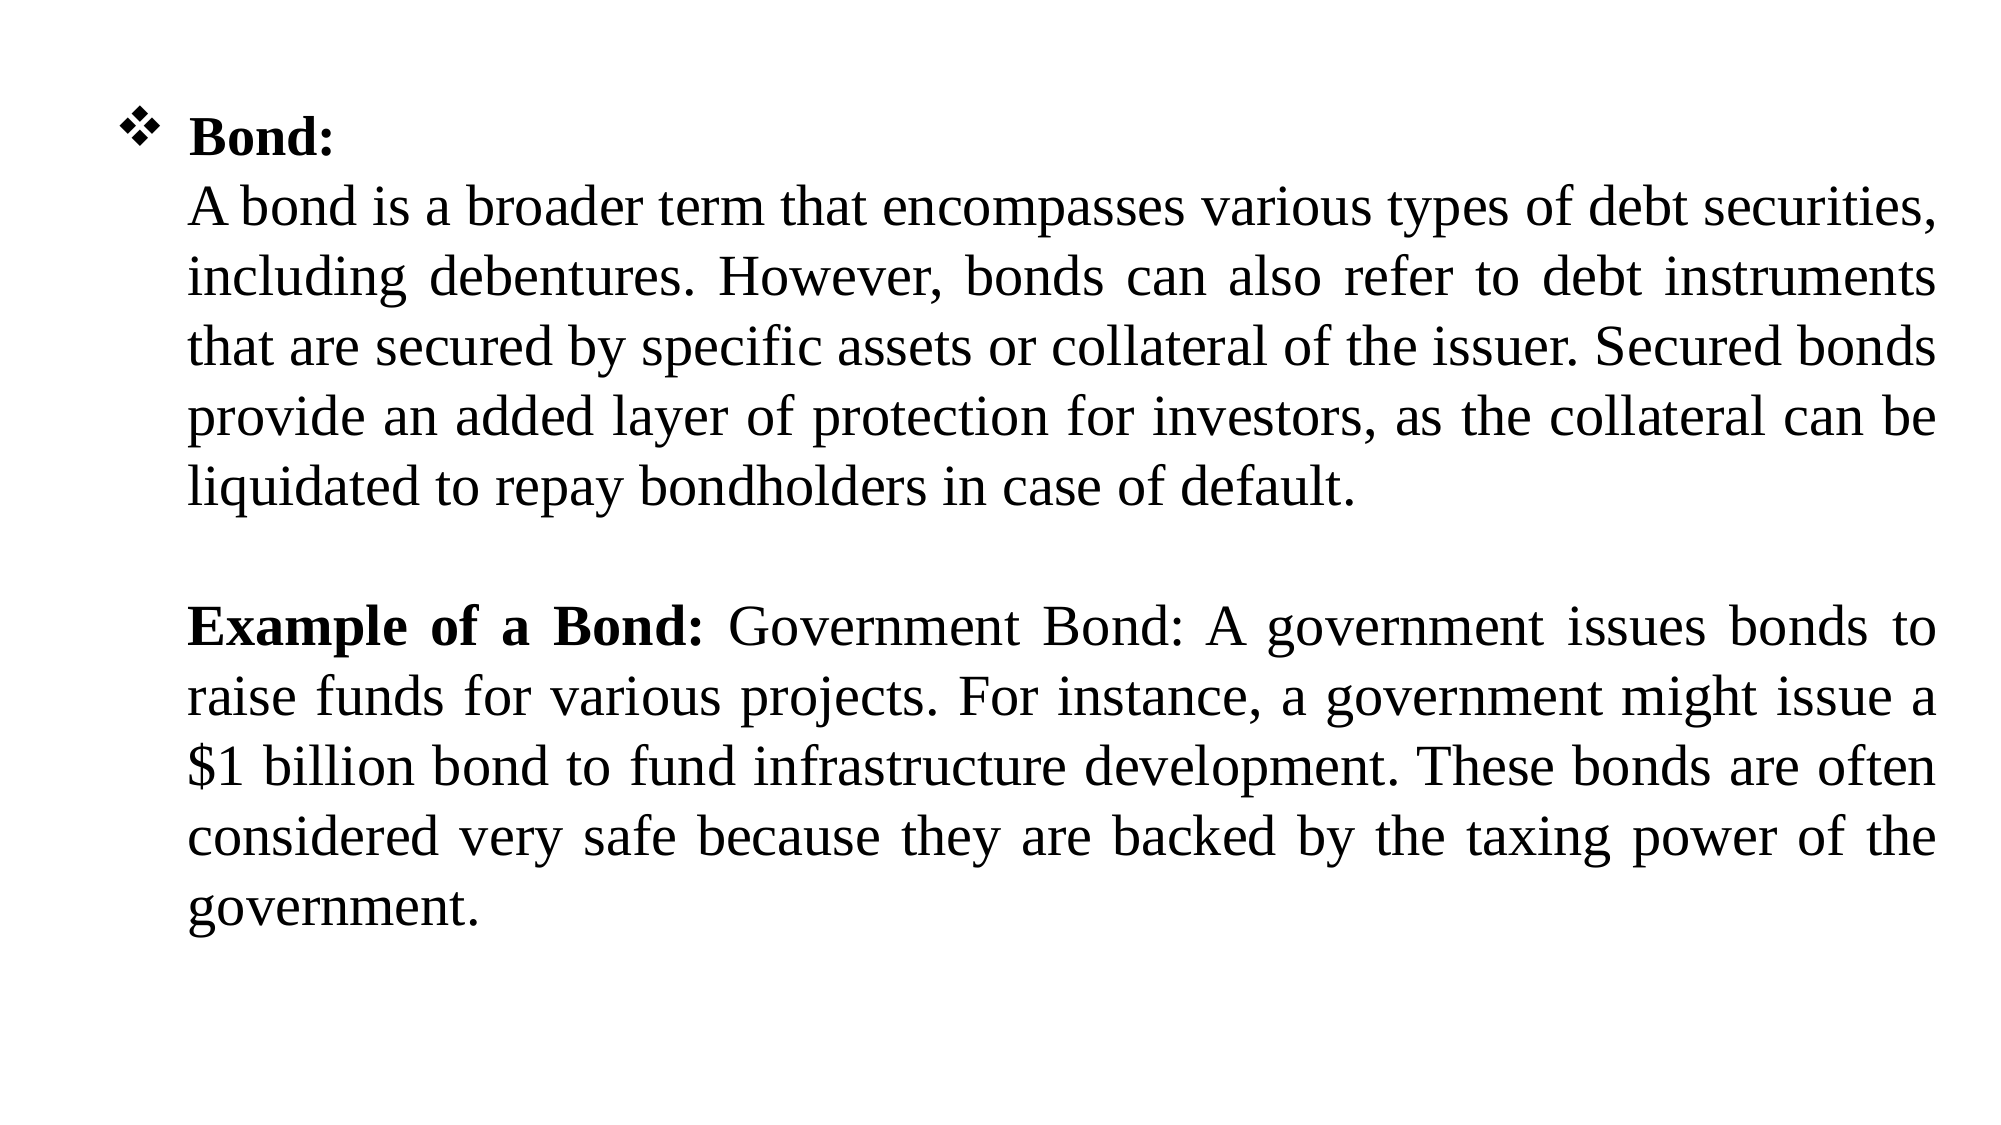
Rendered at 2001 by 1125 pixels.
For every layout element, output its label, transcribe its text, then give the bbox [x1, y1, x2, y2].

text_box Bond: A bond is a broader term that encompasses various types of debt securities, including debentures. However, bonds can also refer to debt instruments that are secured by specific assets or collateral of the issuer. Secured bonds provide an added layer of protection for investors, as the collateral can be liquidated to repay bondholders in case of default. Example of a Bond: Government Bond: A government issues bonds to raise funds for various projects. For instance, a government might issue a $1 billion bond to fund infrastructure development. These bonds are often considered very safe because they are backed by the taxing power of the government. [40, 24, 1954, 945]
